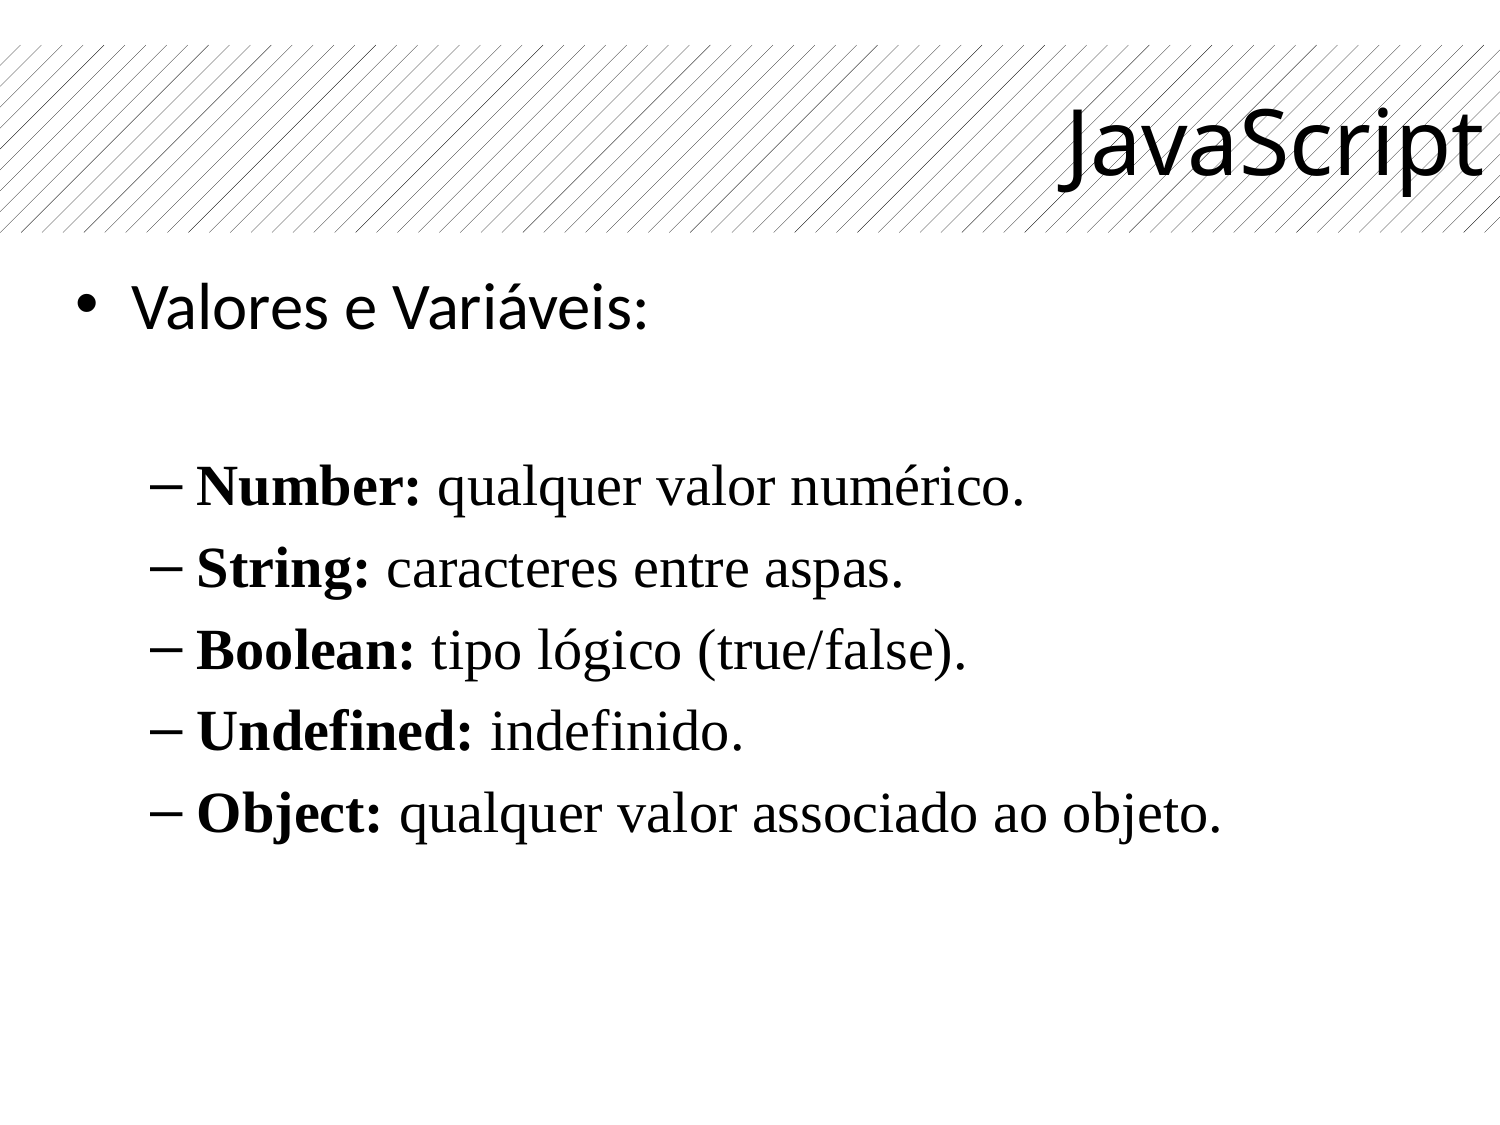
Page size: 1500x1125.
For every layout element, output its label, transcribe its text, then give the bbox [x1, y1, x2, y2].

list Valores e Variáveis: Number: qualquer valor numérico. String: caracteres entre aspas. Boolean: tipo lógico (true/false). Undefined: indefinido. Object: qualquer valor associado ao objeto. [75, 262, 1425, 1068]
title JavaScript [0, 45, 1500, 233]
